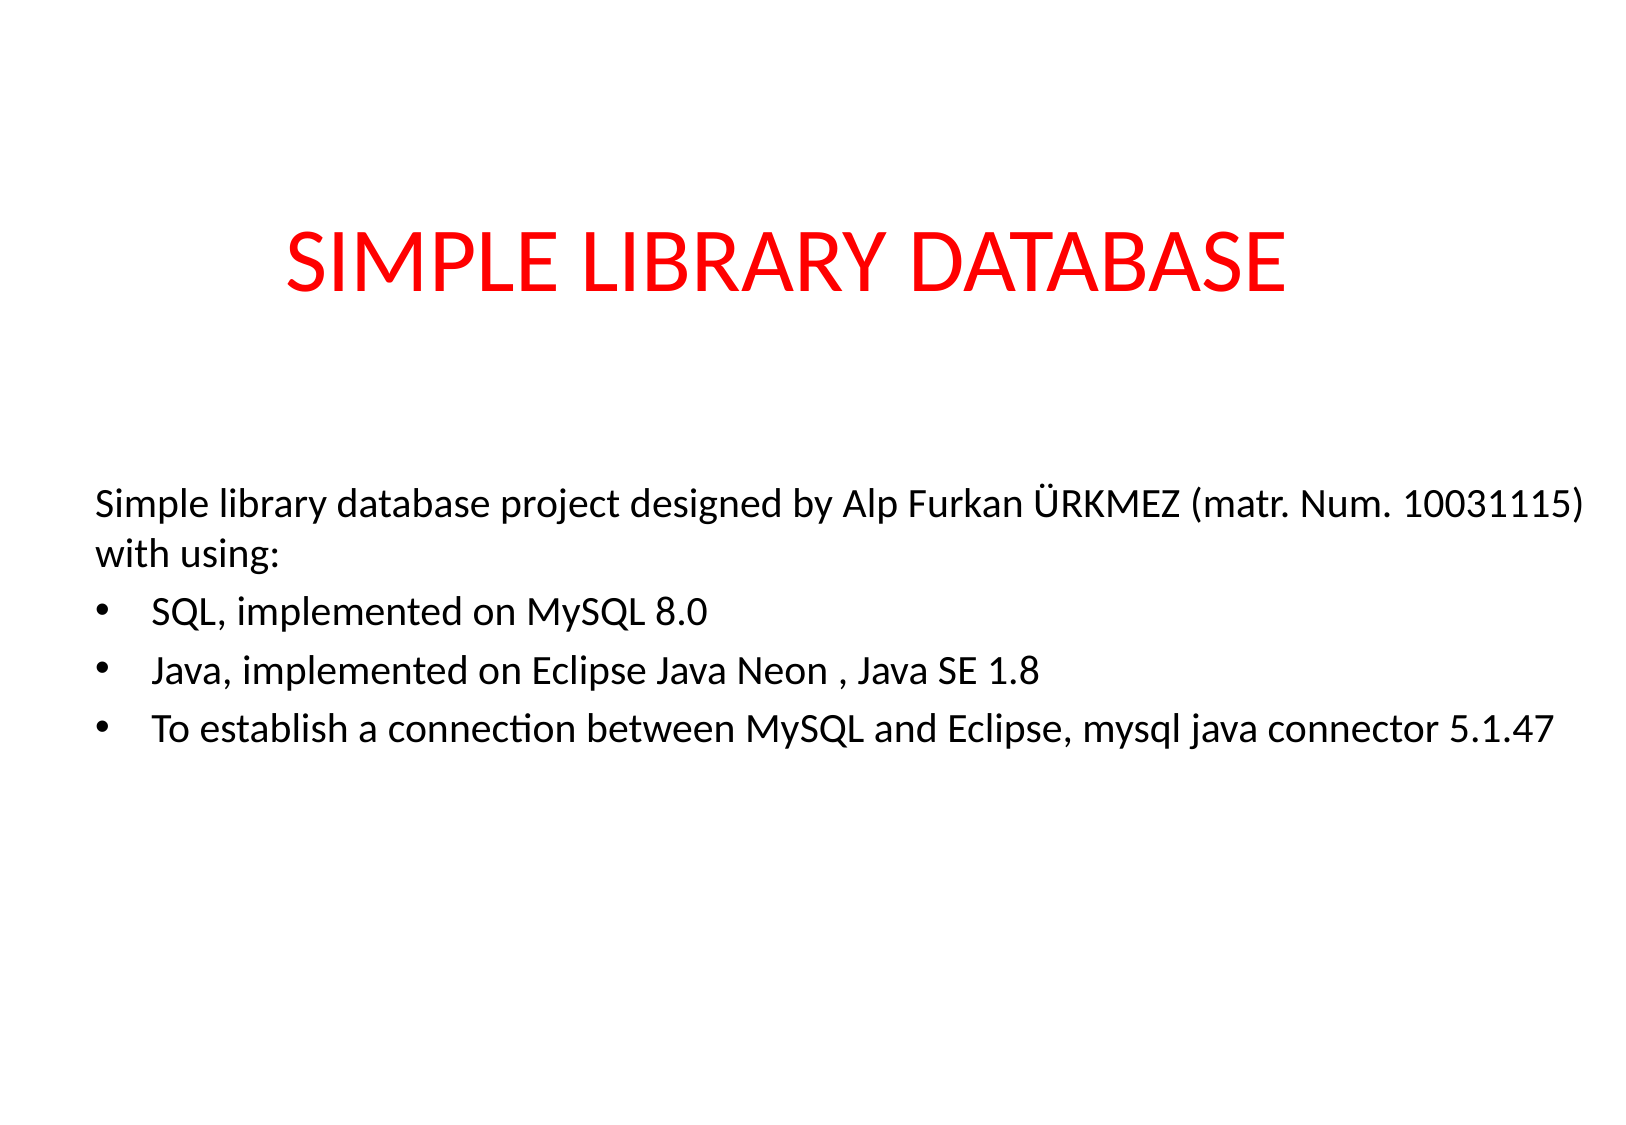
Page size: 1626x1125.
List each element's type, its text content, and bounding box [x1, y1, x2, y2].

list Simple library database project designed by Alp Furkan ÜRKMEZ (matr. Num. 10031115) with using: SQL, implemented on MySQL 8.0 Java, implemented on Eclipse Java Neon , Java SE 1.8 To establish a connection between MySQL and Eclipse, mysql java connector 5.1.47 [80, 468, 1625, 1125]
title SIMPLE LIBRARY DATABASE [56, 160, 1519, 349]
